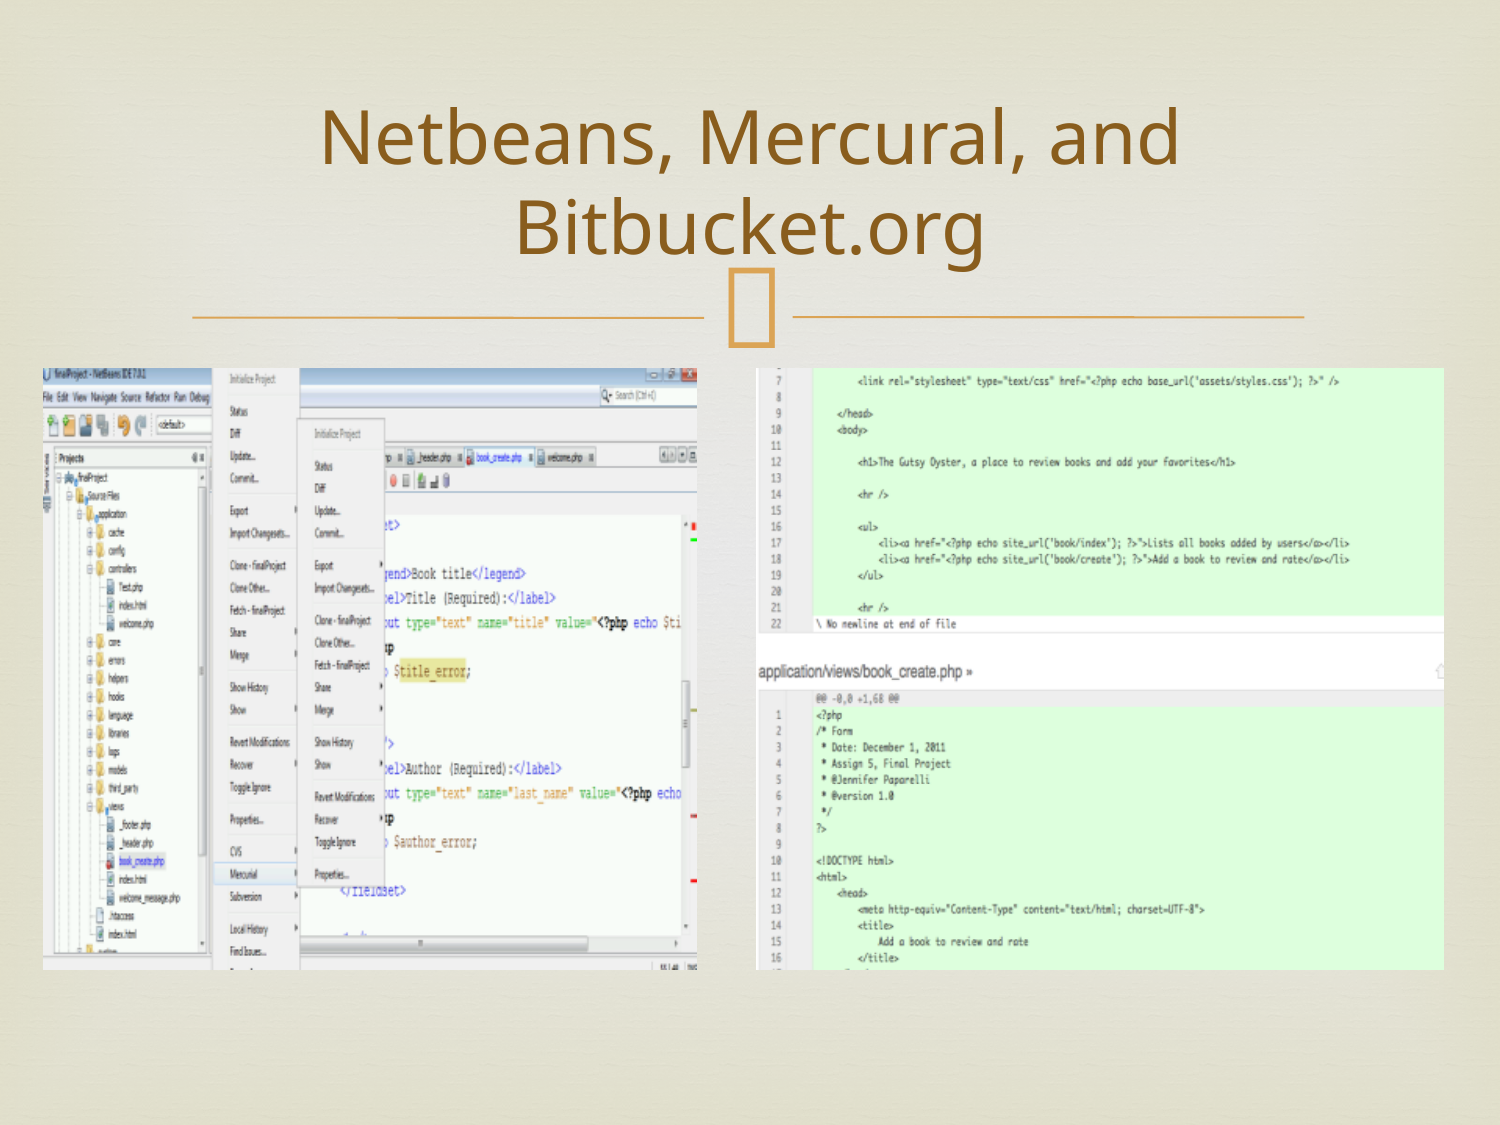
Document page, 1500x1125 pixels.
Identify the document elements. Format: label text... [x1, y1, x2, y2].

picture [42, 368, 698, 971]
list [755, 368, 1444, 971]
title Netbeans, Mercural, and Bitbucket.org [114, 93, 1387, 267]
